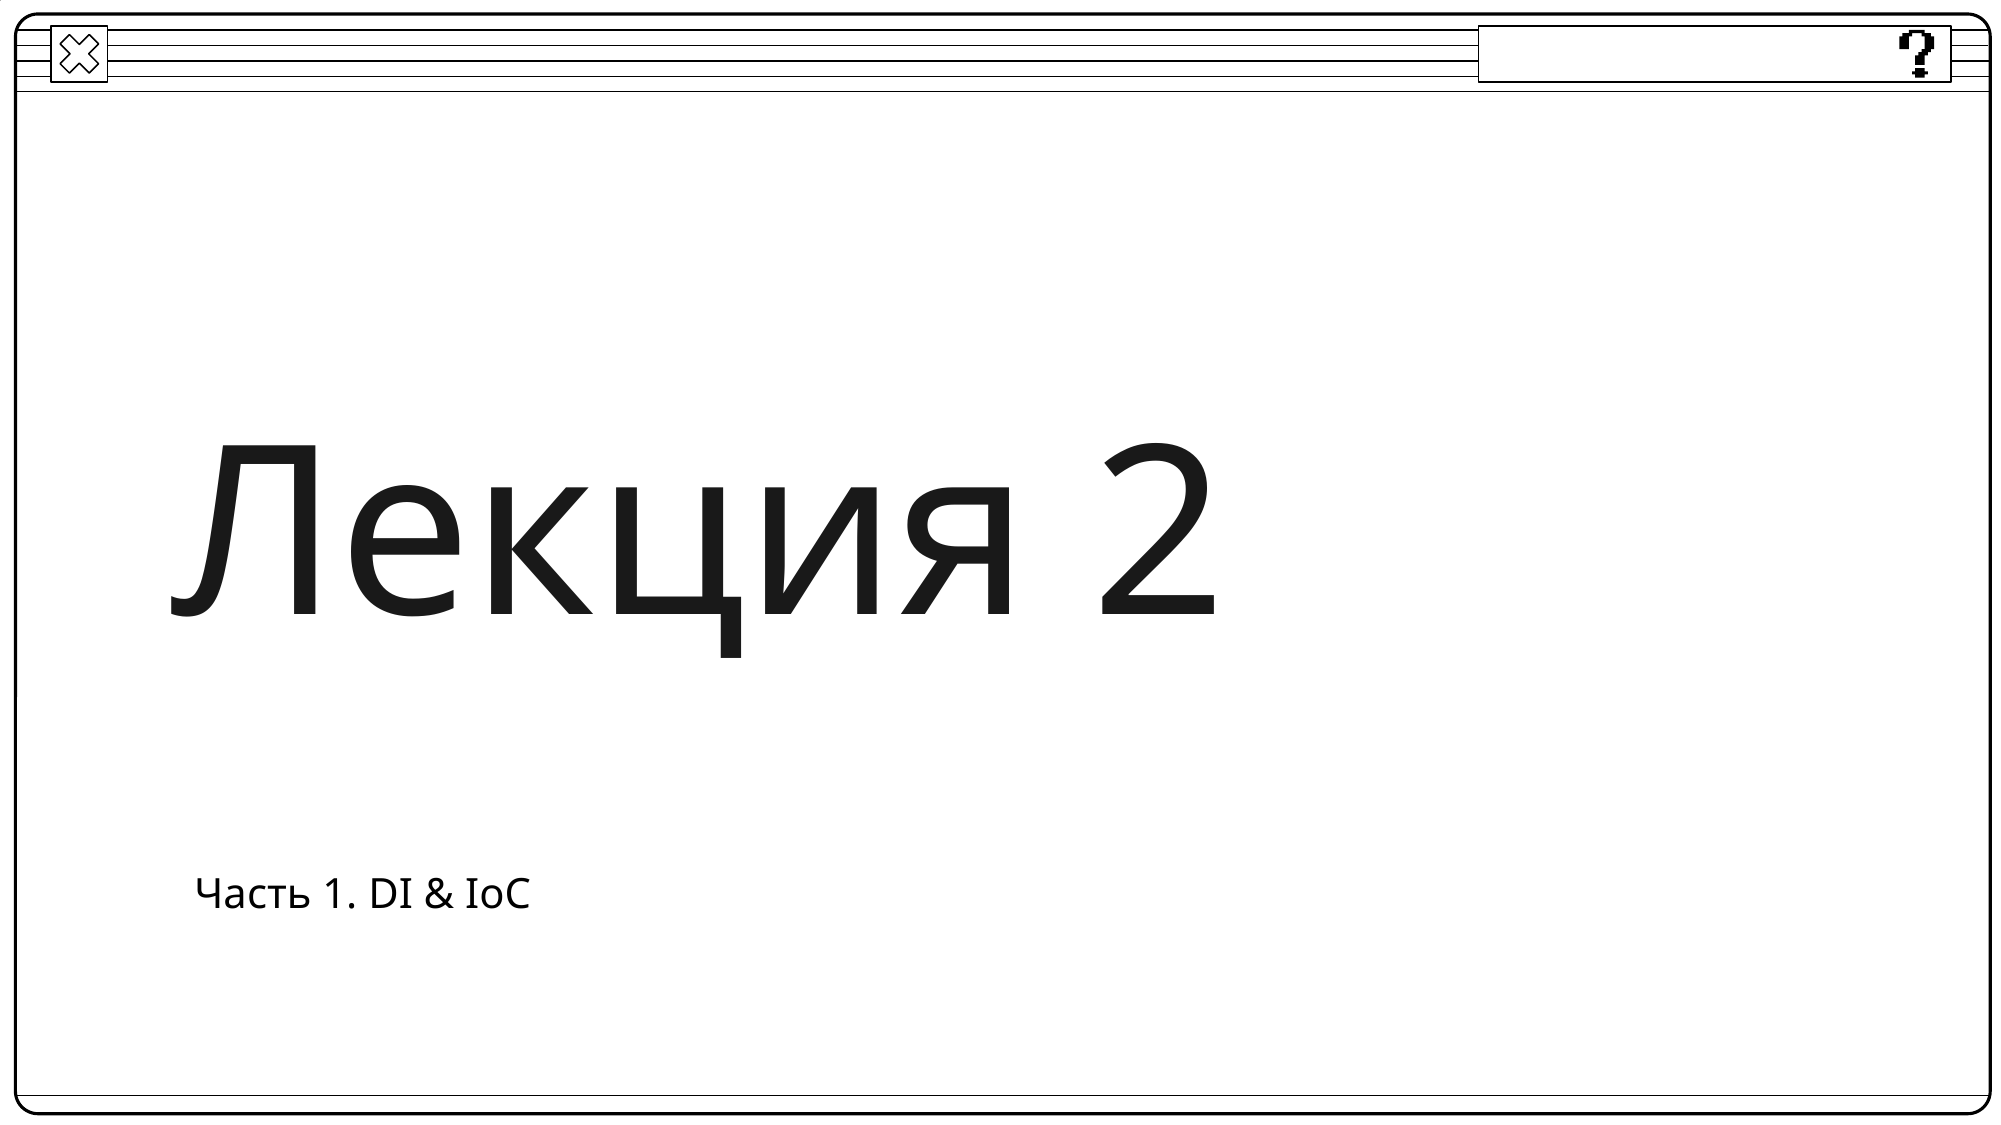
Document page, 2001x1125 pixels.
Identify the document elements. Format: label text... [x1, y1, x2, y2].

subtitle Часть 1. DI & IoC [156, 864, 1844, 920]
title Лекция 2 [156, 205, 1844, 864]
